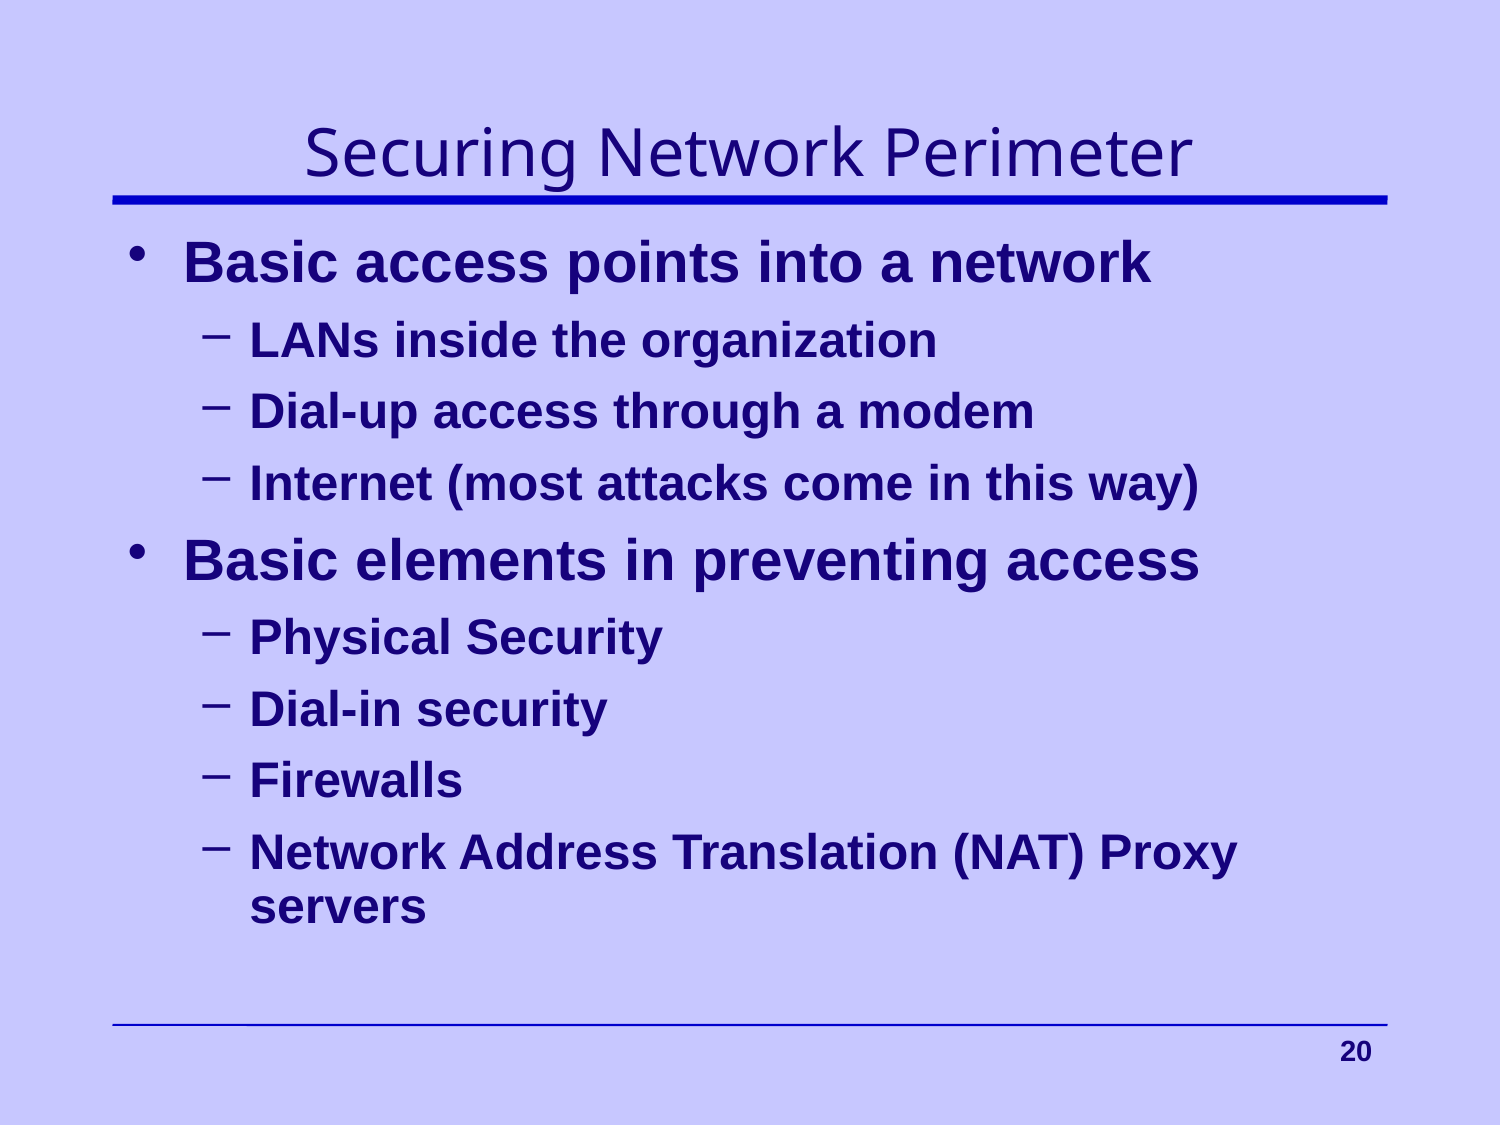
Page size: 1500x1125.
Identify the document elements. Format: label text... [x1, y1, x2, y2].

title Securing Network Perimeter [112, 87, 1388, 213]
list Basic access points into a network LANs inside the organization Dial-up access through a modem Internet (most attacks come in this way) Basic elements in preventing access Physical Security Dial-in security Firewalls Network Address Translation (NAT) Proxy servers [112, 224, 1388, 1013]
slide_number 20 [1074, 1024, 1388, 1101]
